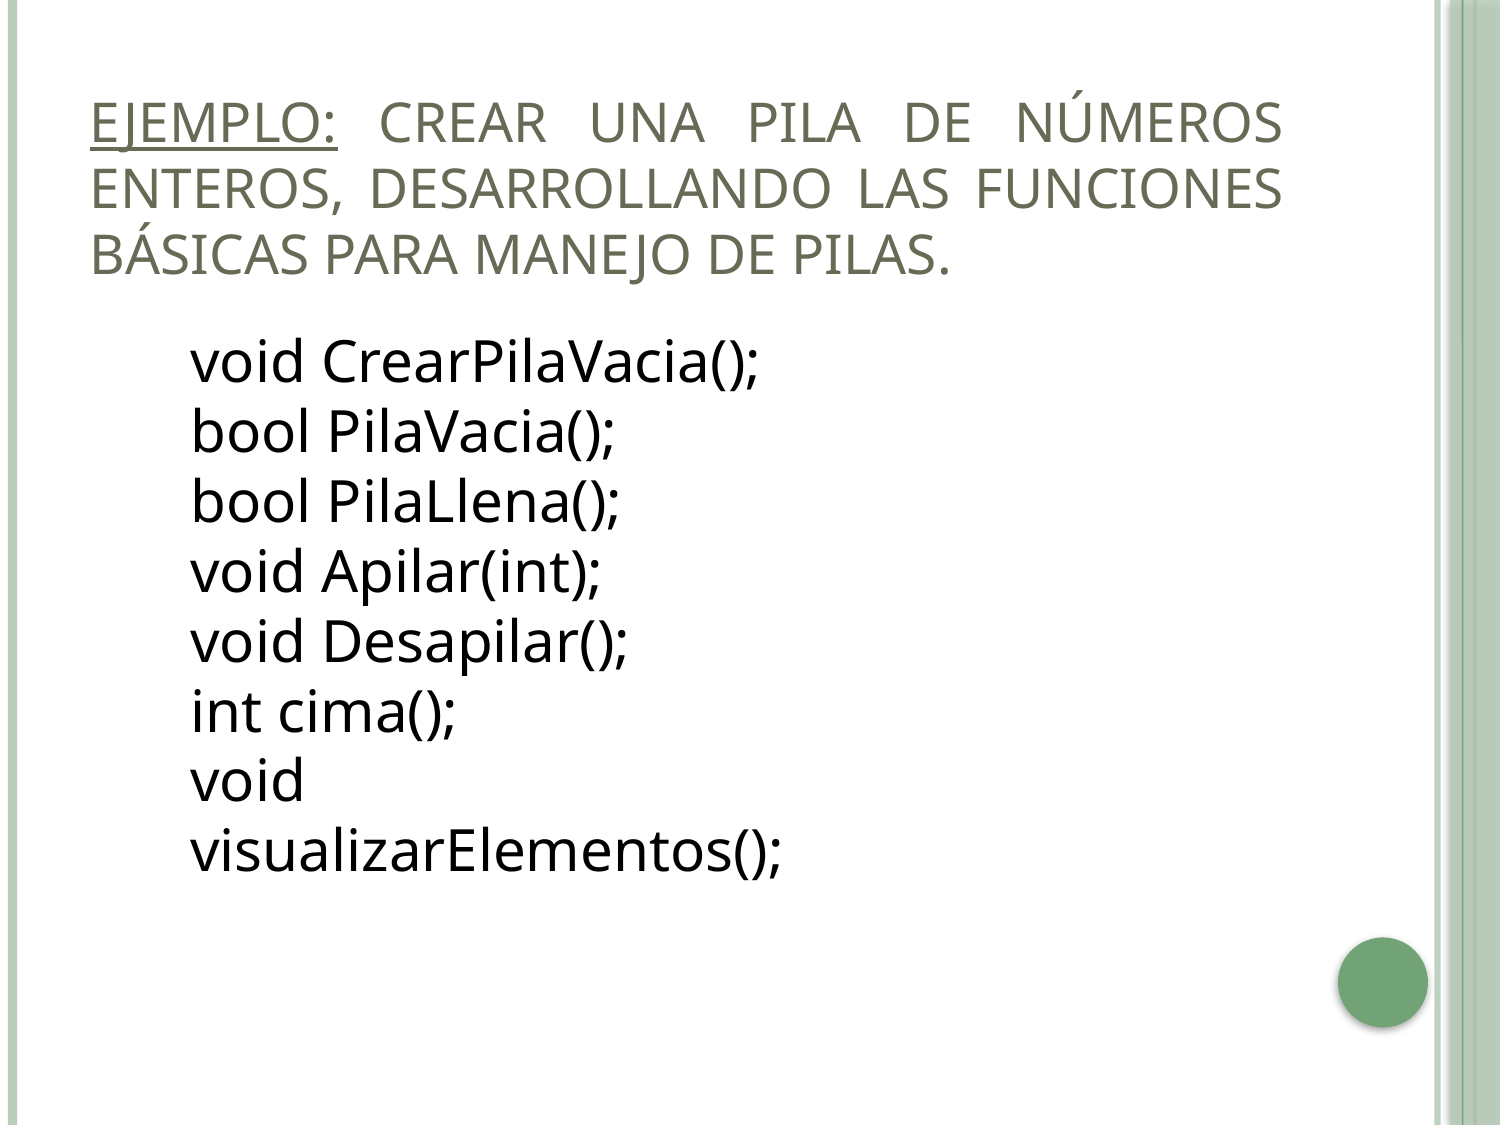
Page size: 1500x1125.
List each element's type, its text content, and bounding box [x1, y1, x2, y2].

title Ejemplo: crear una pila de números enteros, desarrollando las funciones básicas para manejo de pilas. [75, 45, 1300, 293]
text_box void CrearPilaVacia(); bool PilaVacia(); bool PilaLlena(); void Apilar(int); void Desapilar(); int cima(); void visualizarElementos(); [175, 316, 926, 891]
